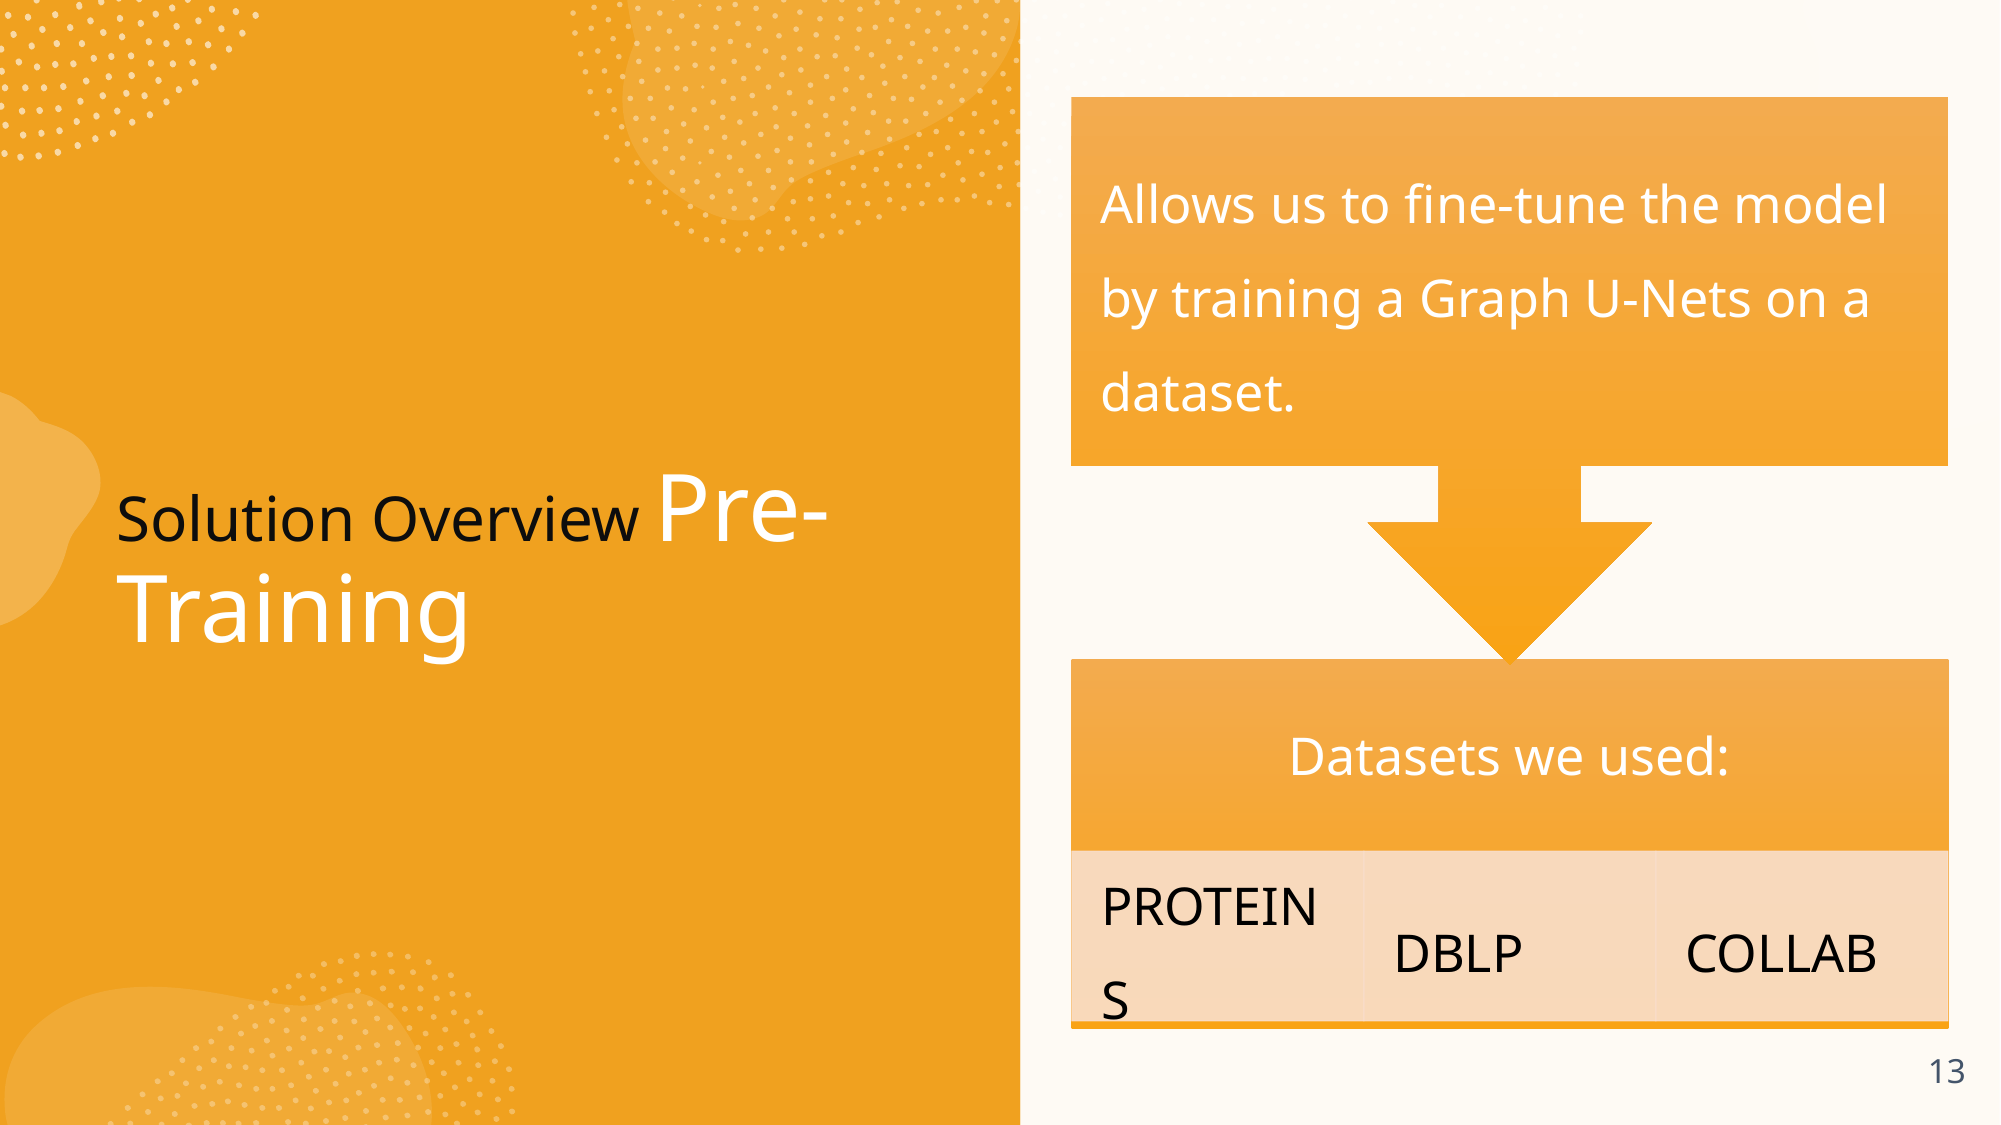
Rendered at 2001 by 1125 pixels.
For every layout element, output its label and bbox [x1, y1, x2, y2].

text_box [0, 0, 2000, 1125]
text_box [1071, 96, 1949, 1029]
